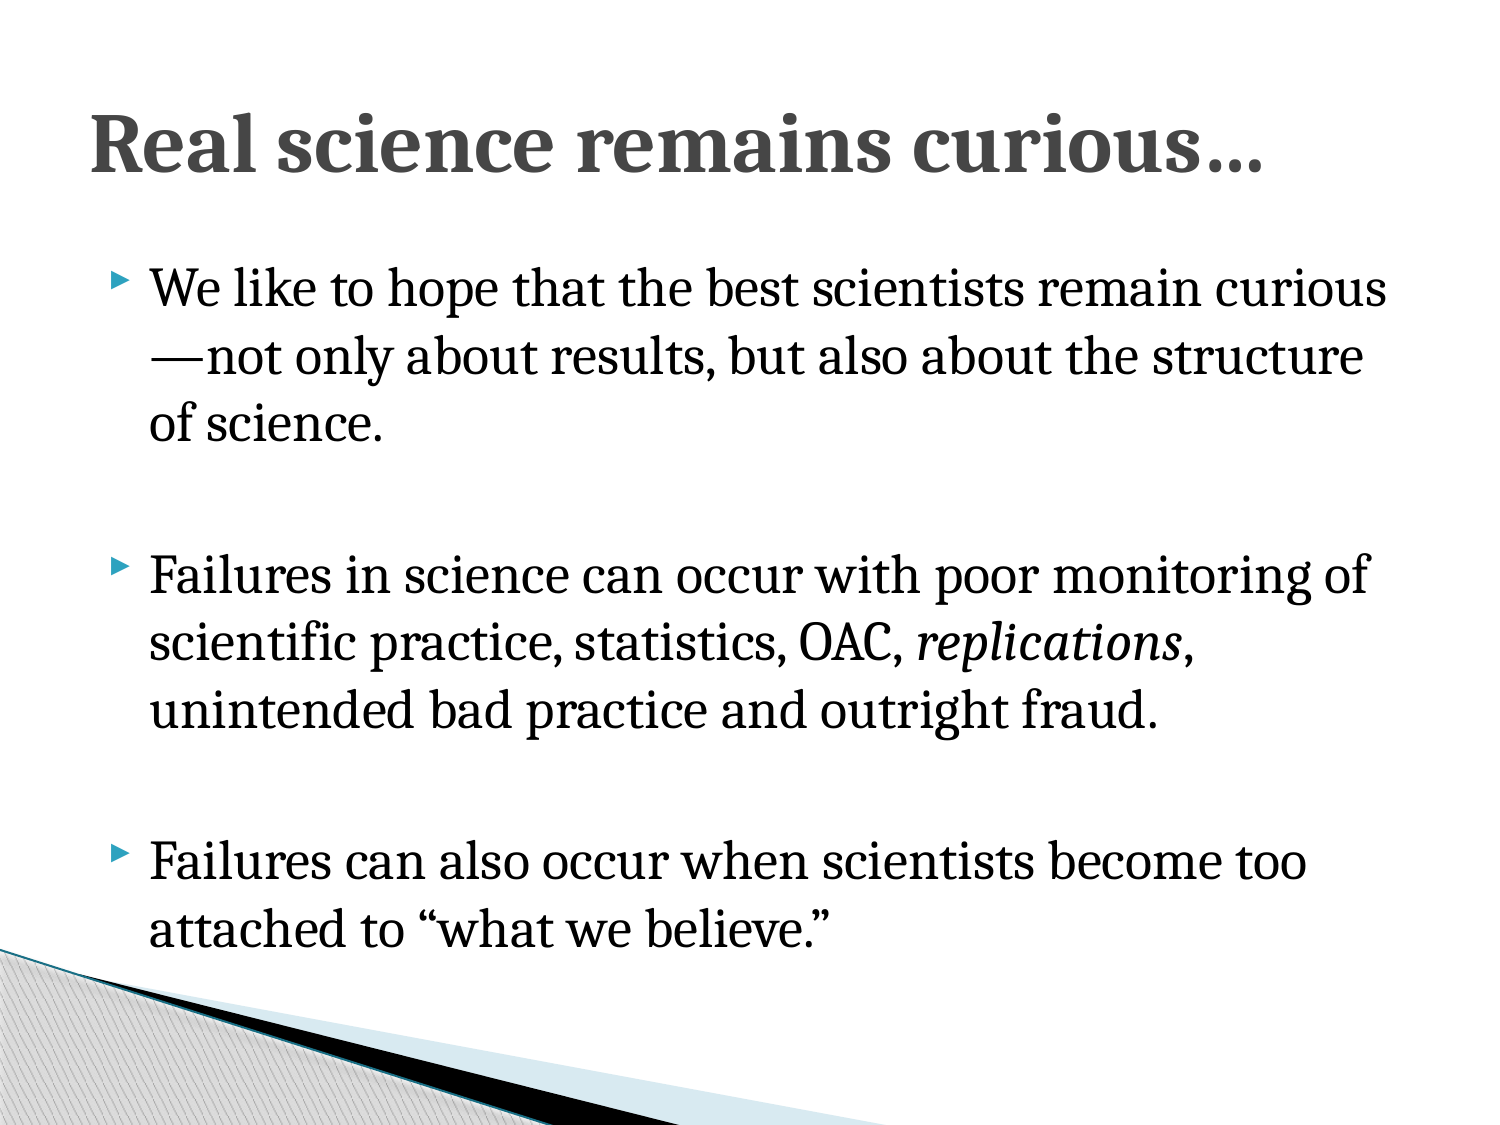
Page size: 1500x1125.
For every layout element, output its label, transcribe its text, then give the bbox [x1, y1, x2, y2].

title Real science remains curious… [75, 45, 1425, 233]
list We like to hope that the best scientists remain curious—not only about results, but also about the structure of science. Failures in science can occur with poor monitoring of scientific practice, statistics, OAC, replications, unintended bad practice and outright fraud. Failures can also occur when scientists become too attached to “what we believe.” [75, 242, 1425, 986]
